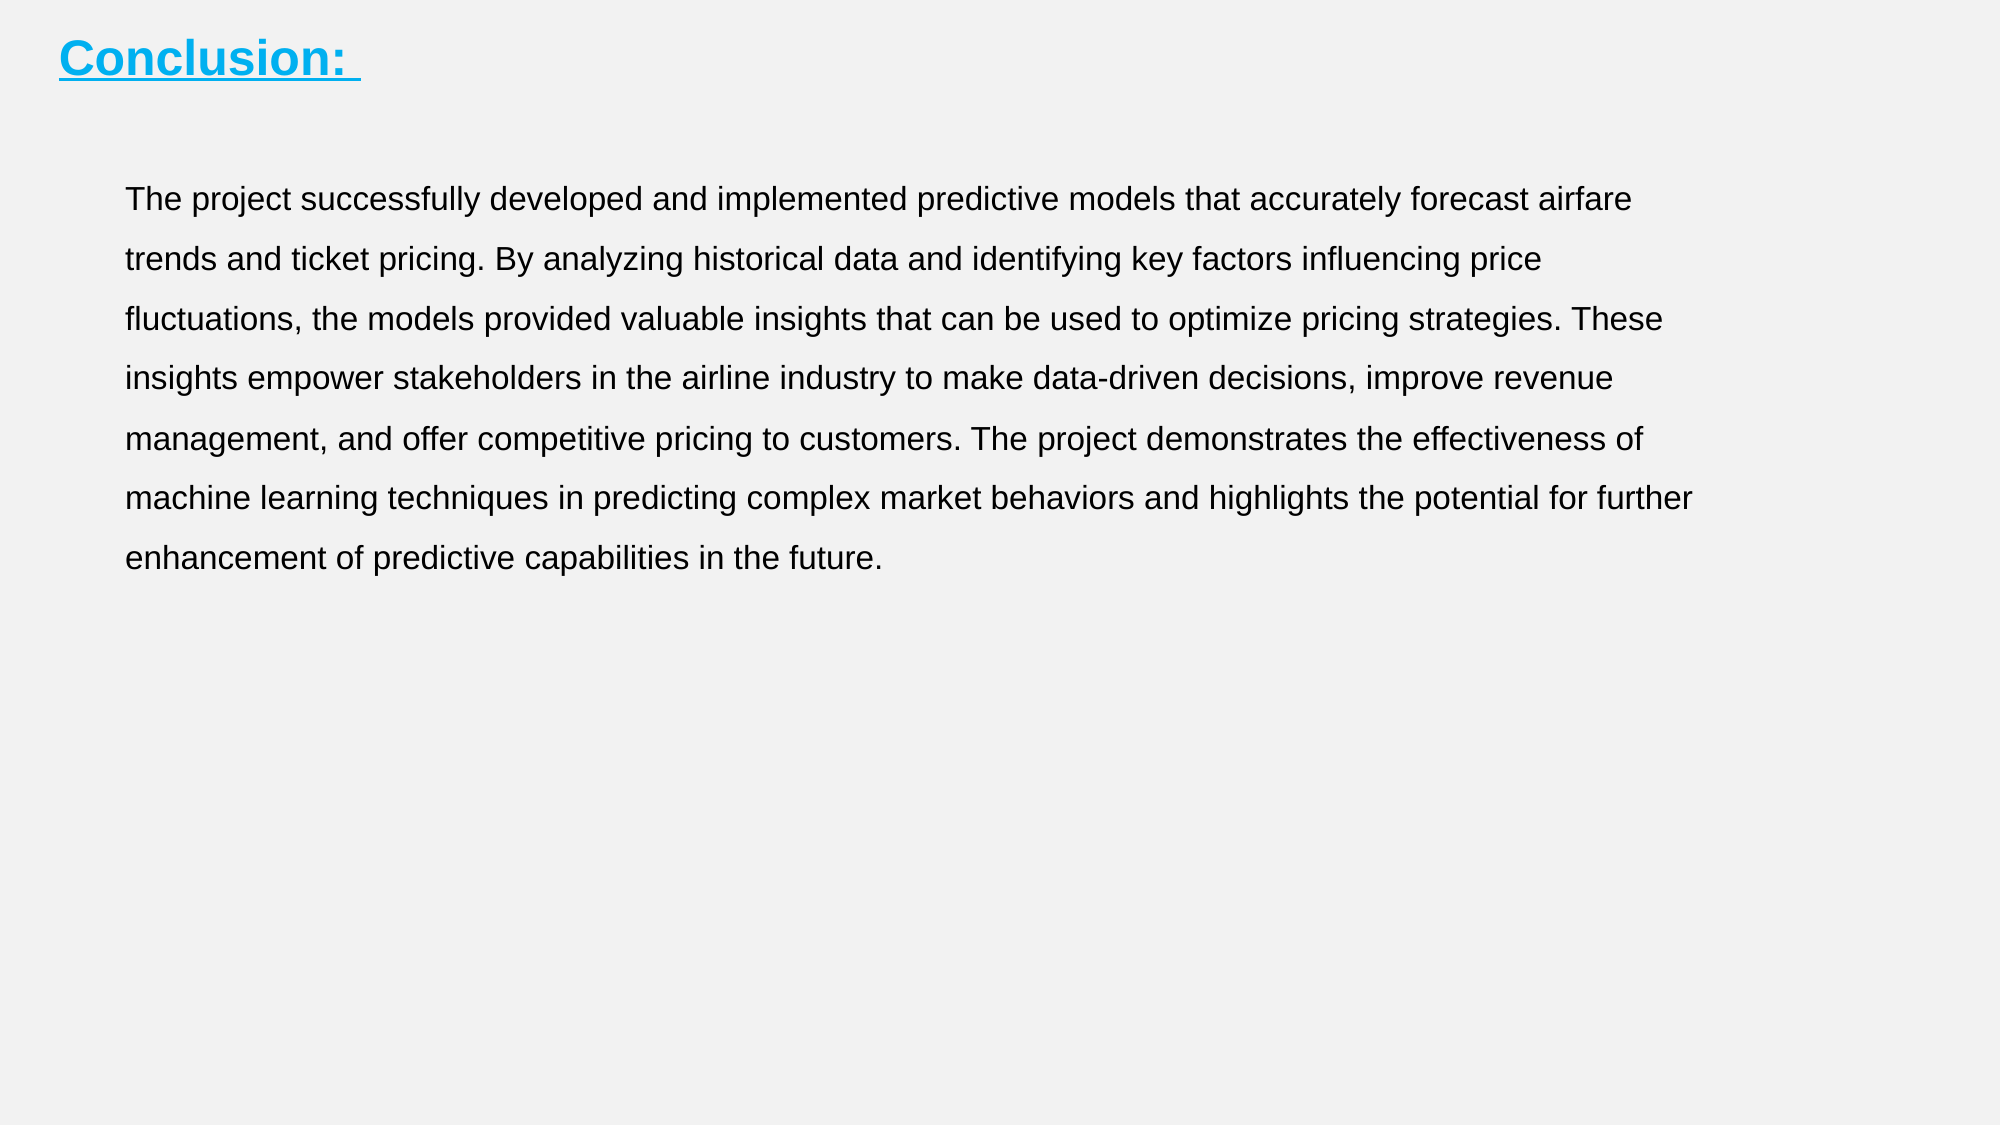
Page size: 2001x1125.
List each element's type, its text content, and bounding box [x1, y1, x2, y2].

text_box The project successfully developed and implemented predictive models that accurately forecast airfare trends and ticket pricing. By analyzing historical data and identifying key factors influencing price fluctuations, the models provided valuable insights that can be used to optimize pricing strategies. These insights empower stakeholders in the airline industry to make data-driven decisions, improve revenue management, and offer competitive pricing to customers. The project demonstrates the effectiveness of machine learning techniques in predicting complex market behaviors and highlights the potential for further enhancement of predictive capabilities in the future. [110, 149, 1715, 584]
text_box Conclusion: [43, 17, 378, 93]
